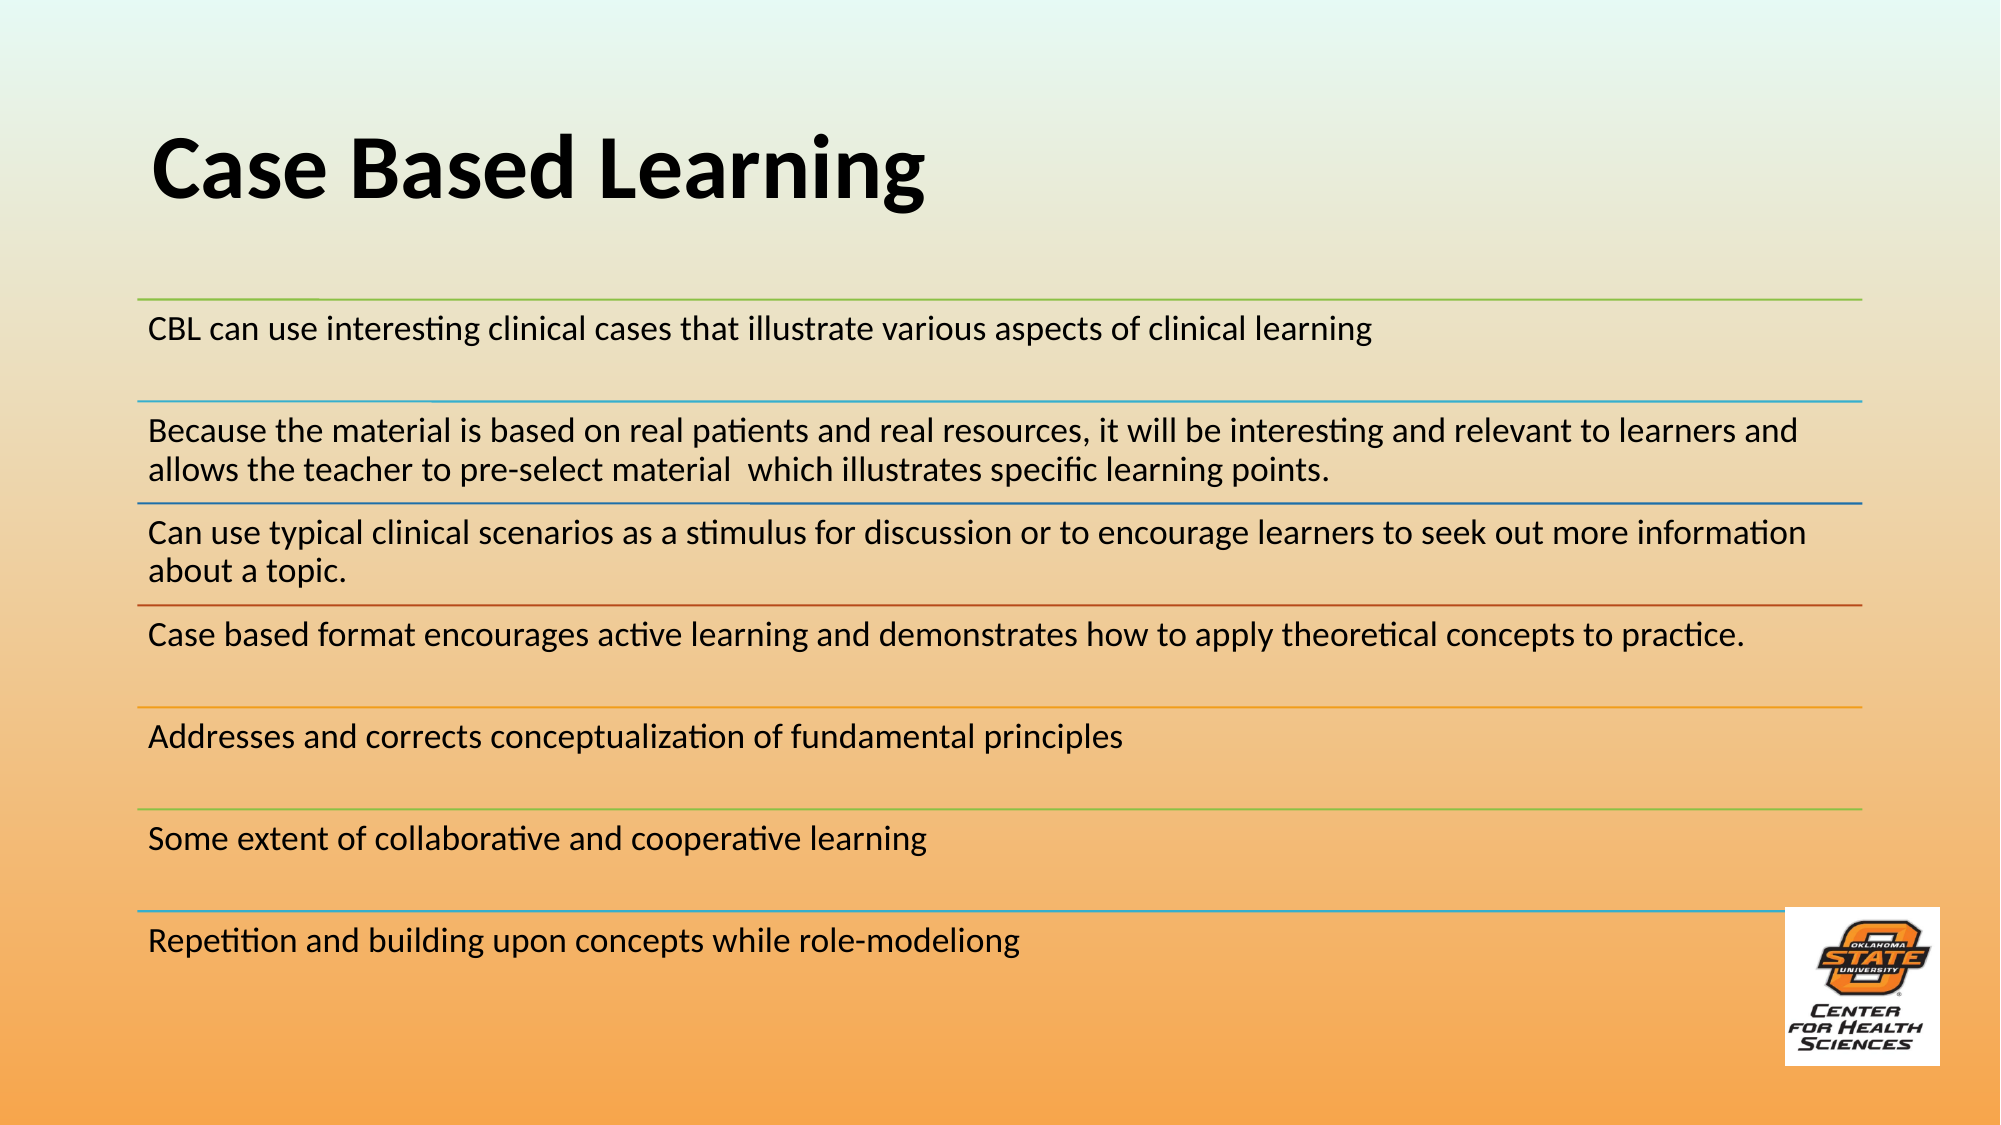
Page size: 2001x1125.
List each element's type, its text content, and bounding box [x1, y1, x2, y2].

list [137, 299, 1863, 1014]
title Case Based Learning [137, 59, 1863, 278]
picture [1784, 907, 1940, 1066]
